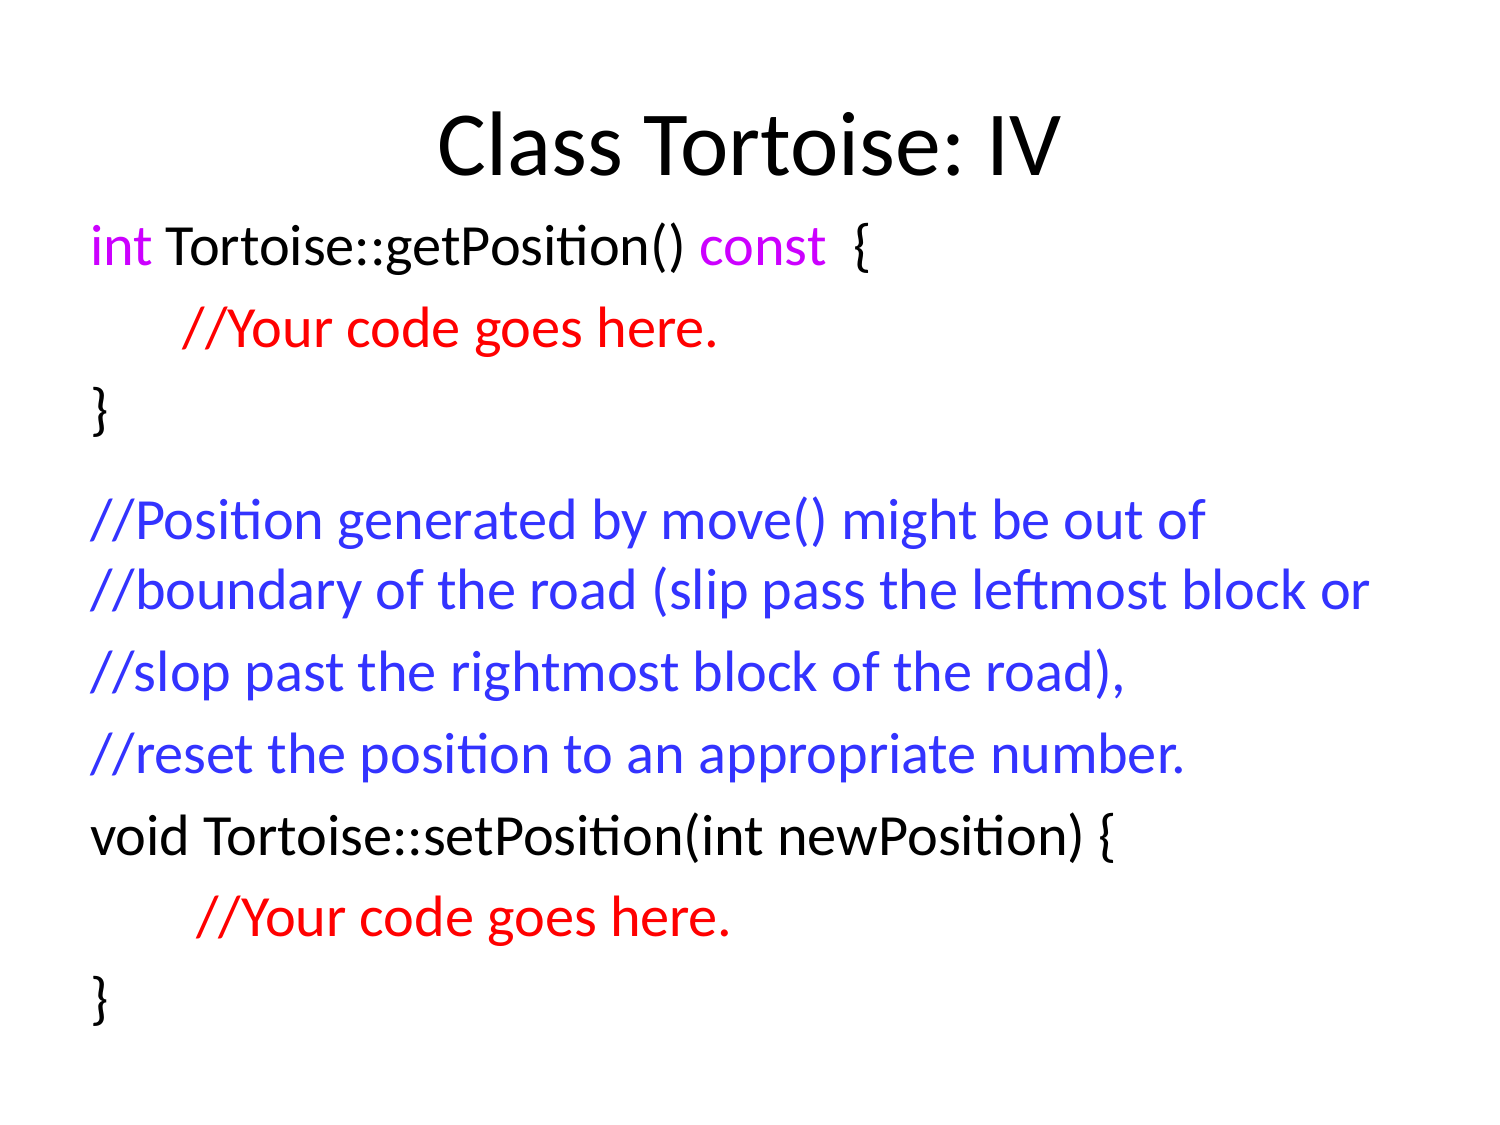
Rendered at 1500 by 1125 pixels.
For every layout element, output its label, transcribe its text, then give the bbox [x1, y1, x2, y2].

title Class Tortoise: IV [75, 45, 1425, 200]
list int Tortoise::getPosition() const { //Your code goes here. } //Position generated by move() might be out of //boundary of the road (slip pass the leftmost block or //slop past the rightmost block of the road), //reset the position to an appropriate number. void Tortoise::setPosition(int newPosition) { //Your code goes here. } [75, 200, 1463, 1005]
